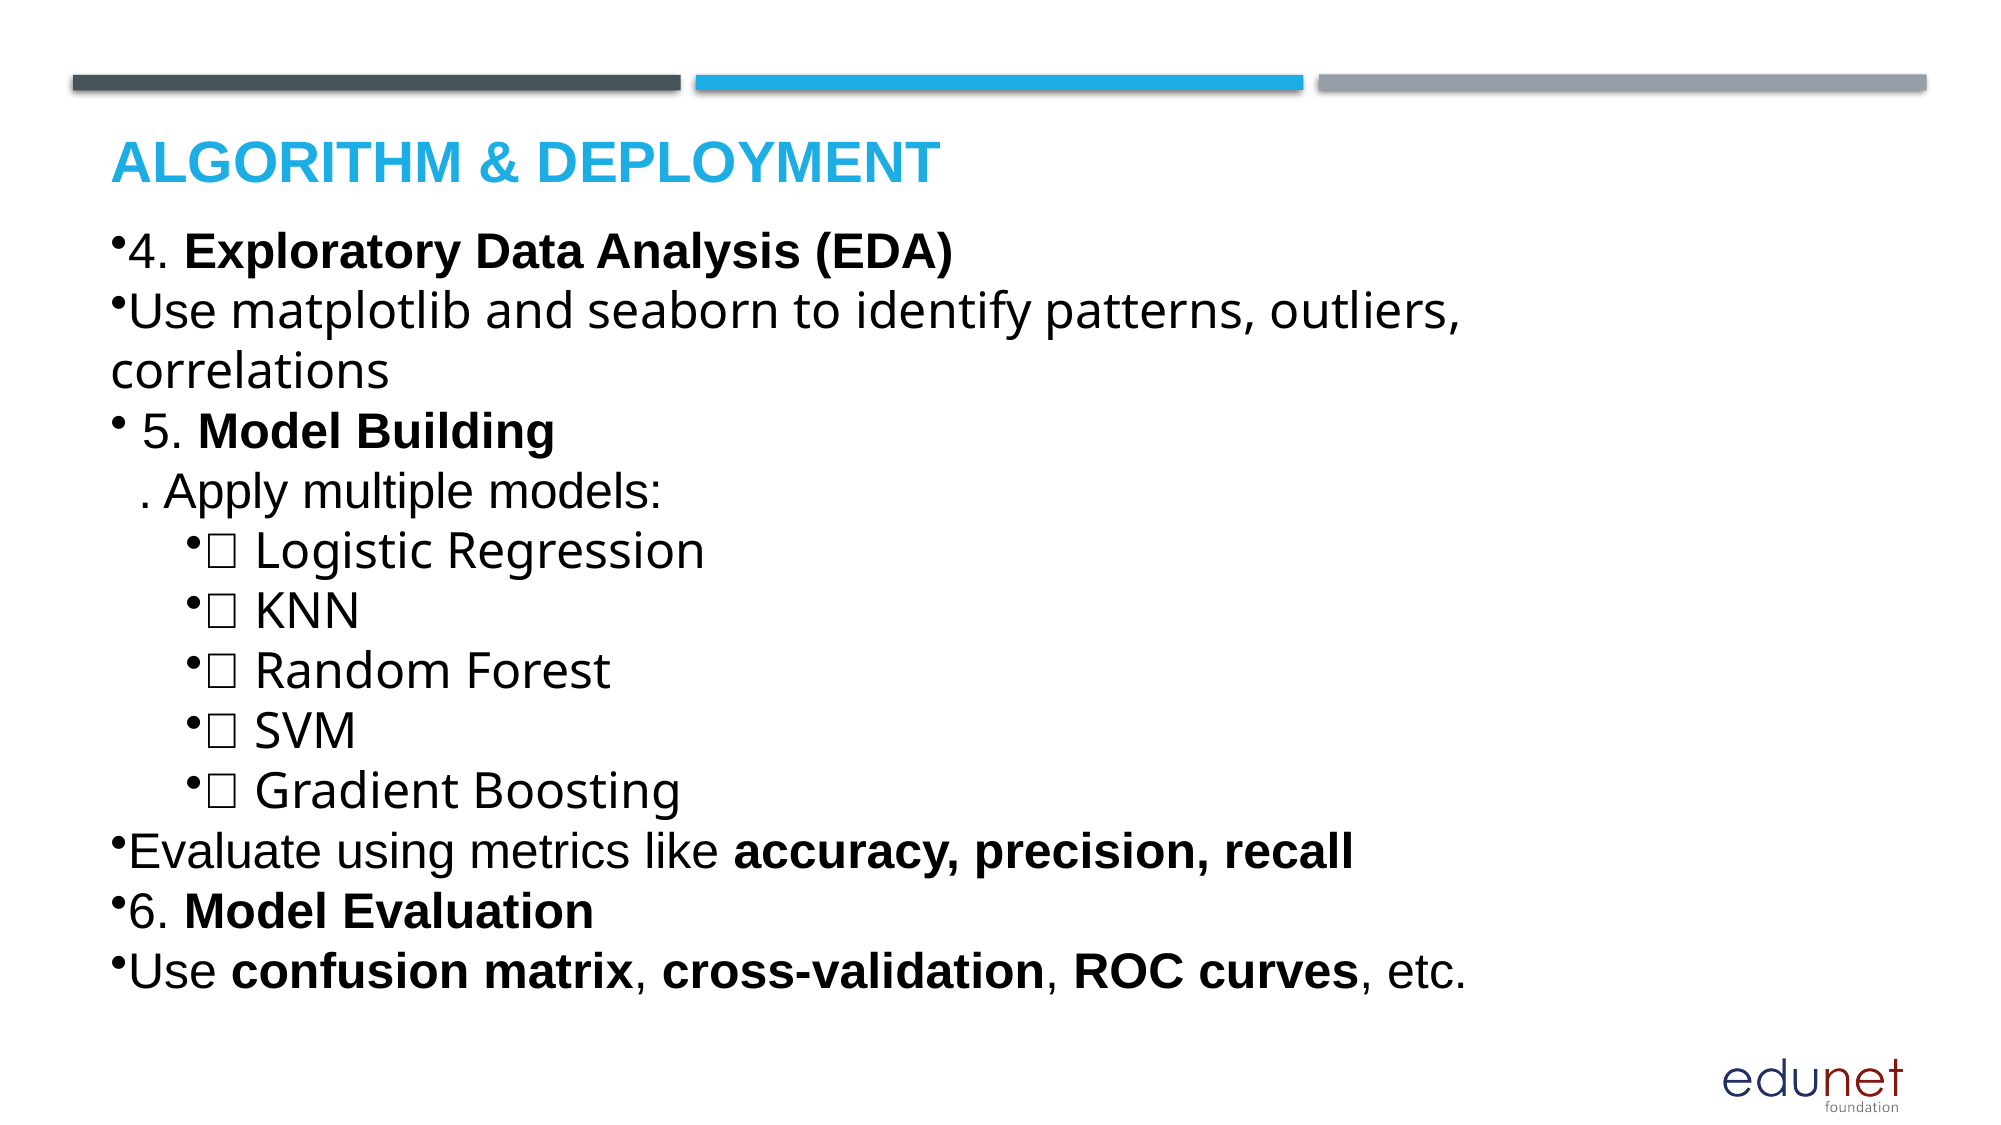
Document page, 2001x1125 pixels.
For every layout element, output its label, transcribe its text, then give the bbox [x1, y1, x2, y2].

picture [1719, 1056, 1905, 1116]
title Algorithm & Deployment [95, 115, 1905, 203]
list 4. Exploratory Data Analysis (EDA) Use matplotlib and seaborn to identify patterns, outliers, correlations 5. Model Building . Apply multiple models: 🔸 Logistic Regression 🔸 KNN 🔸 Random Forest 🔸 SVM 🔸 Gradient Boosting Evaluate using metrics like accuracy, precision, recall 6. Model Evaluation Use confusion matrix, cross-validation, ROC curves, etc. [95, 211, 1626, 1052]
